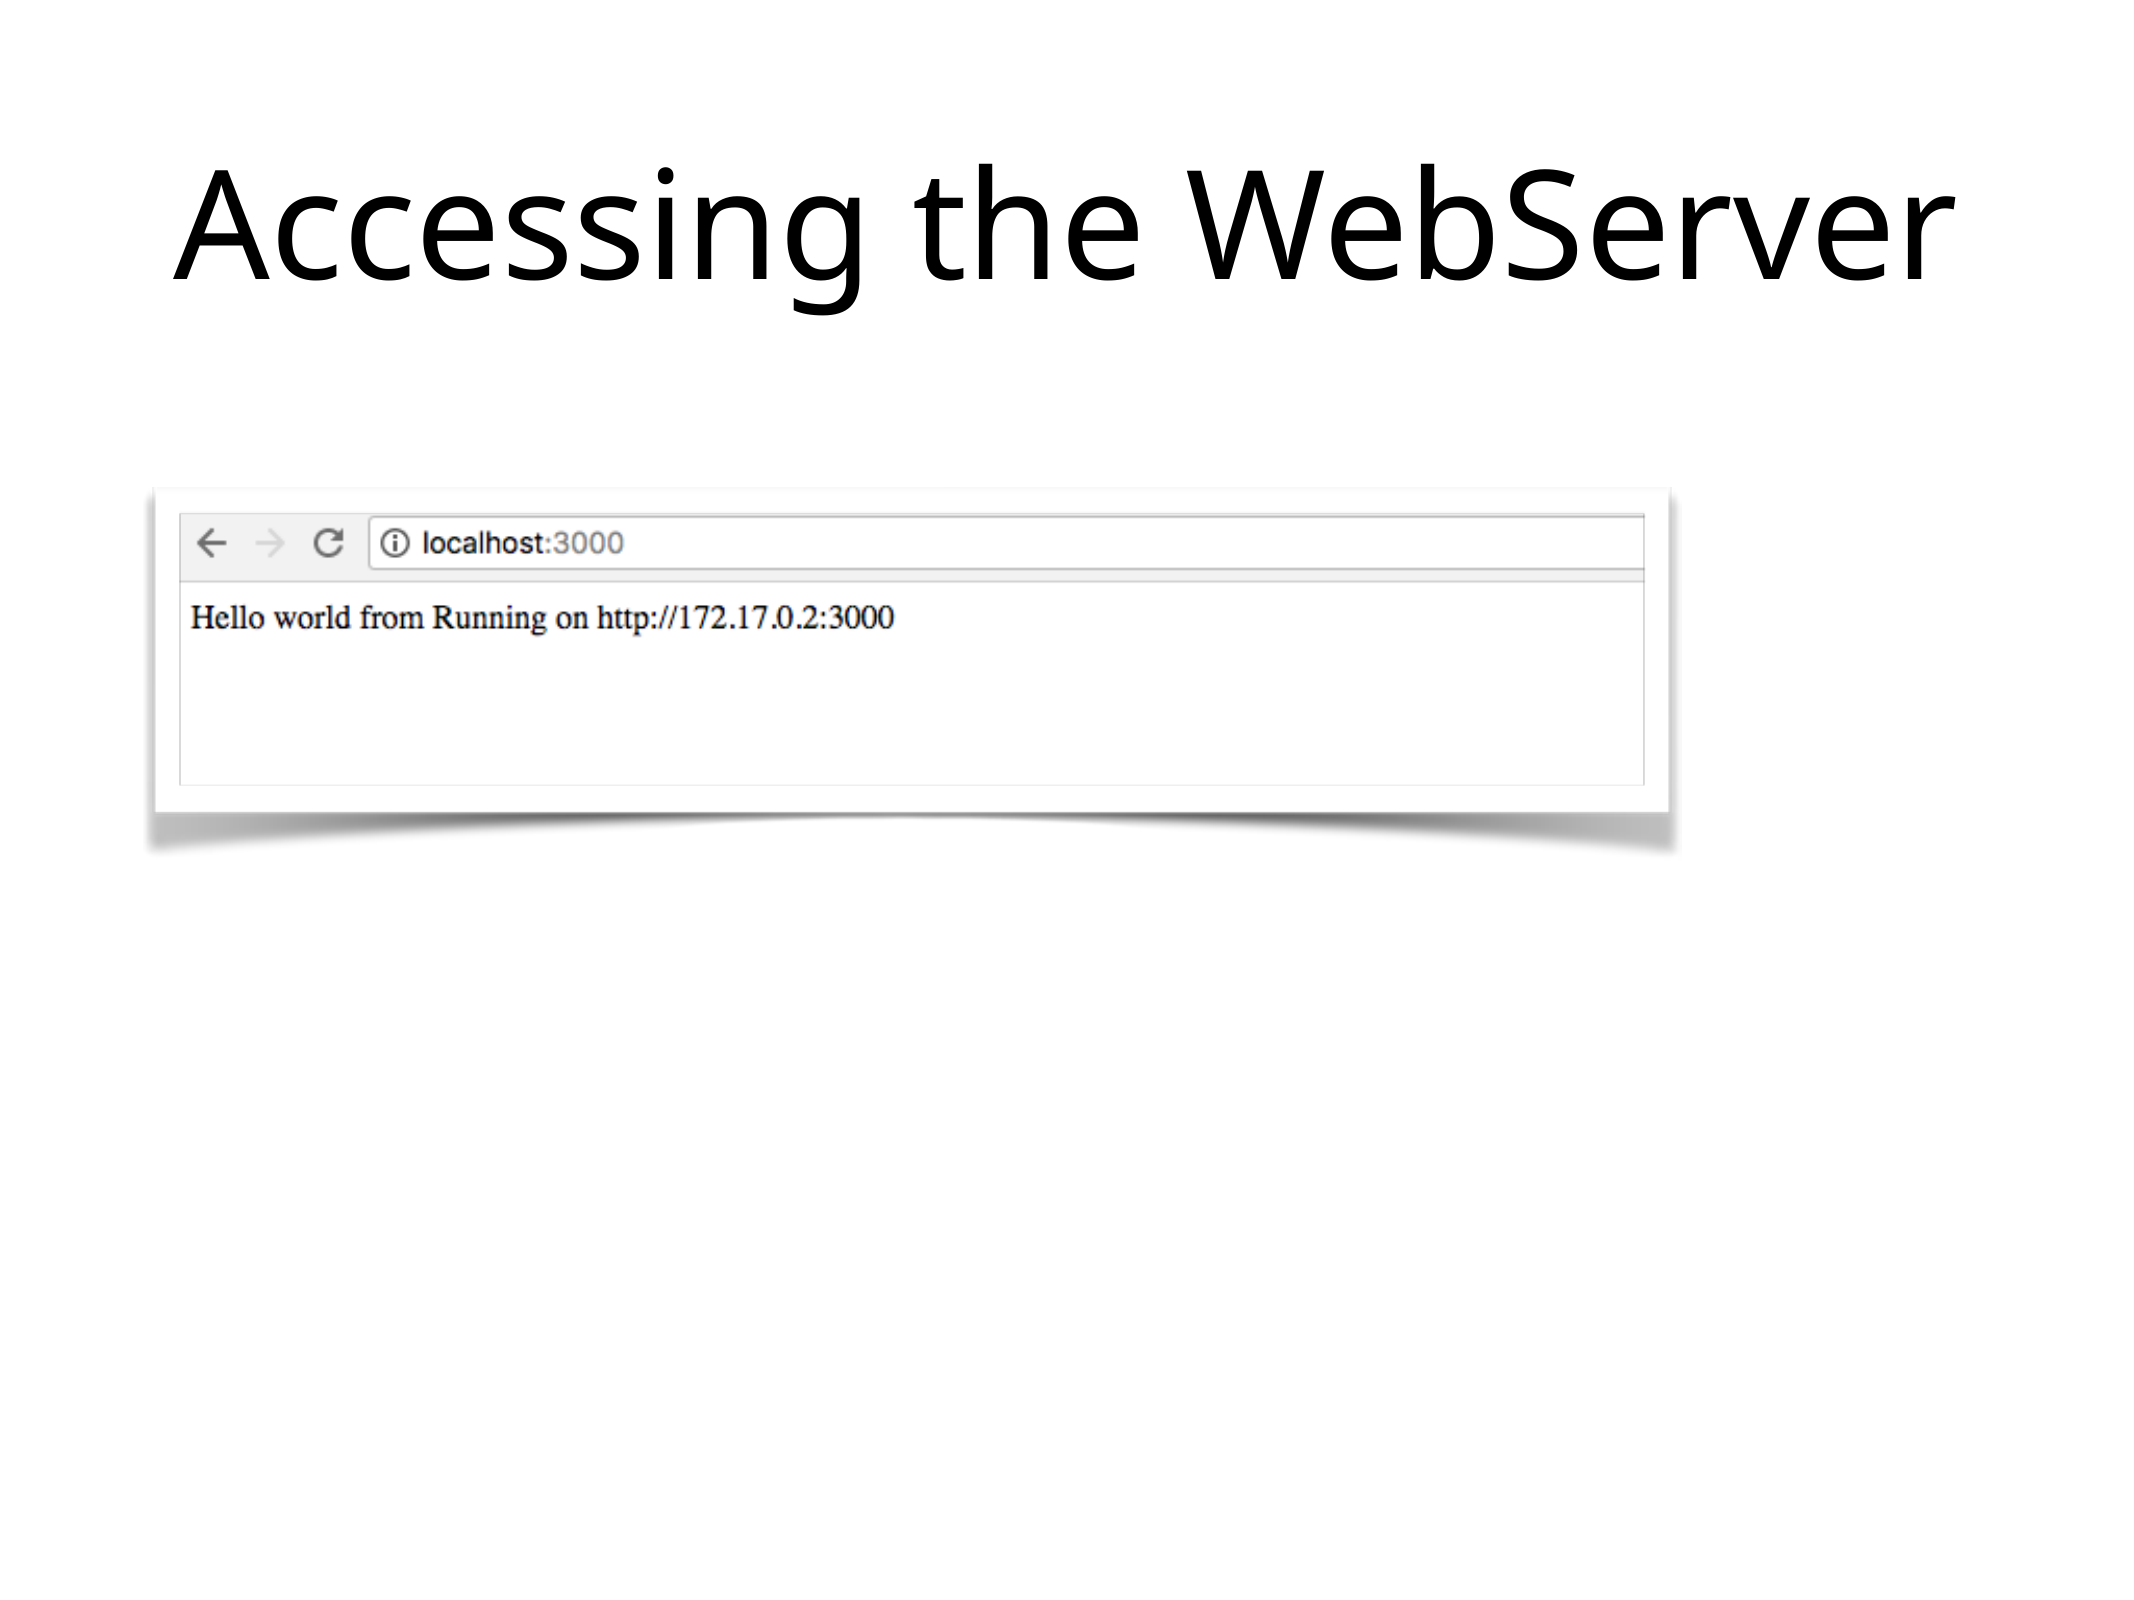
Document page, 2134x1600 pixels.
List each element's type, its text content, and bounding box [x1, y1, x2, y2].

title Accessing the WebServer [155, 41, 1978, 397]
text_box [143, 487, 1682, 861]
